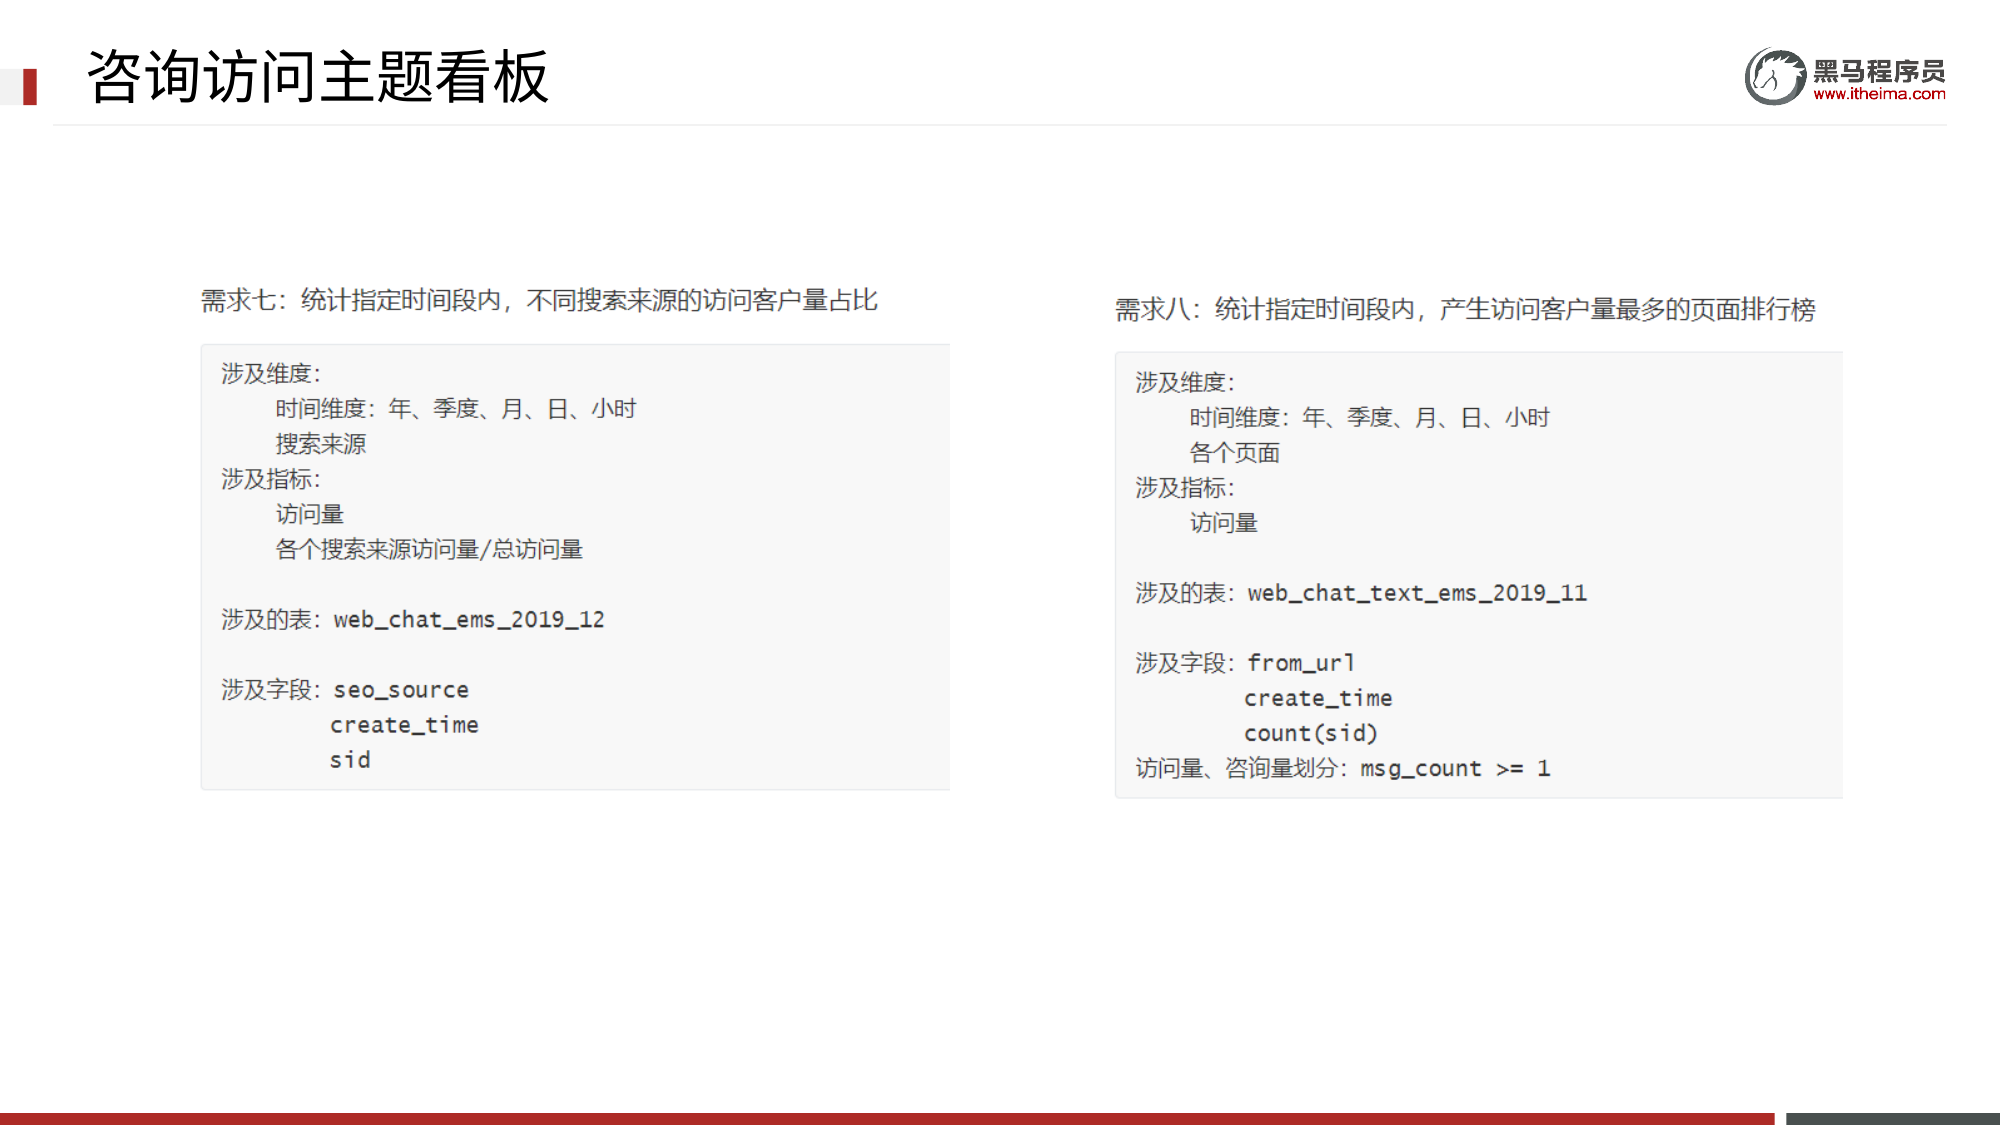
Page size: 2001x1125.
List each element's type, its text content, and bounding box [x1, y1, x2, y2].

picture [192, 275, 950, 793]
picture [1095, 268, 1844, 800]
picture [1744, 46, 1946, 106]
text_box 咨询访问主题看板 [70, 32, 960, 118]
